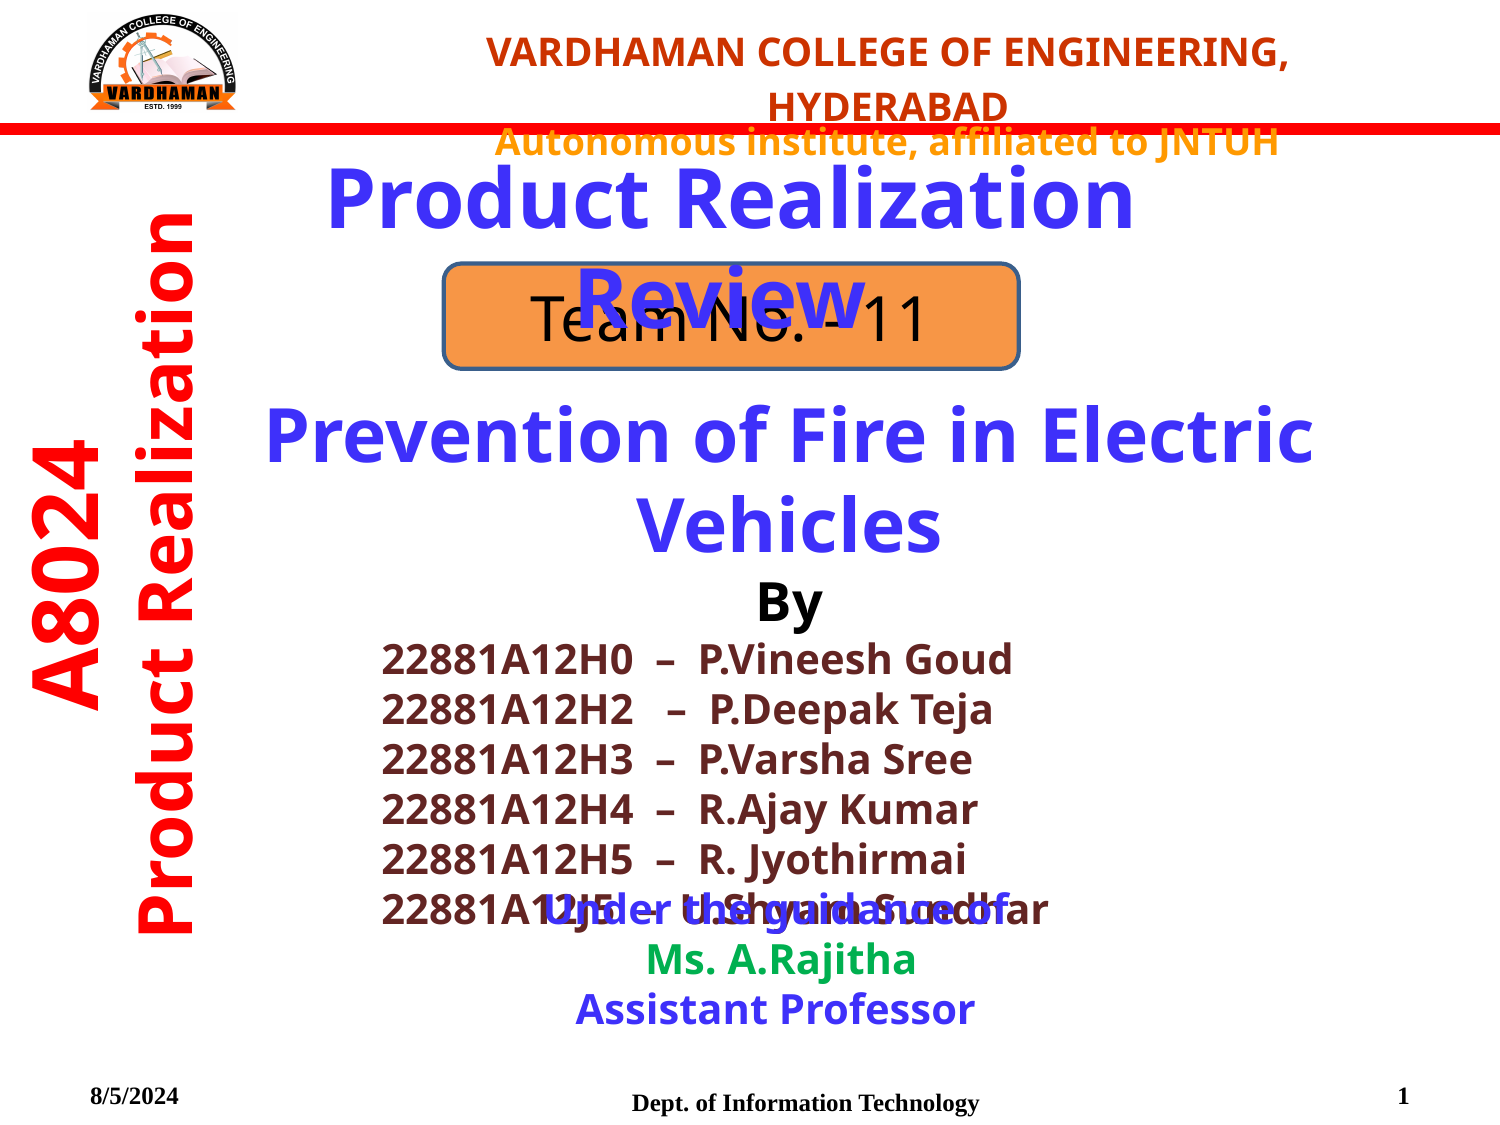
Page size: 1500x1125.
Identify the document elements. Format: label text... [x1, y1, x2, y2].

text_box Prevention of Fire in Electric Vehicles By 22881A12H0 – P.Vineesh Goud 22881A12H2 – P.Deepak Teja 22881A12H3 – P.Varsha Sree 22881A12H4 – R.Ajay Kumar 22881A12H5 – R. Jyothirmai 22881A12J5 – U.Shyam Sundhar [216, 380, 1363, 1041]
text_box VARDHAMAN COLLEGE OF ENGINEERING, HYDERABAD Autonomous institute, affiliated to JNTUH [249, 12, 1492, 171]
picture [87, 12, 238, 113]
text_box Under the guidance of Ms. A.Rajitha Assistant Professor [387, 875, 1175, 1040]
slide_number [75, 1065, 250, 1125]
text_box Team No. - 11 [441, 353, 1021, 371]
text_box Product Realization Review [203, 137, 1260, 353]
footer Dept. of Information Technology [437, 1071, 1175, 1125]
slide_number 1 [1362, 1065, 1425, 1125]
title A8024 Product Realization [0, 185, 193, 965]
